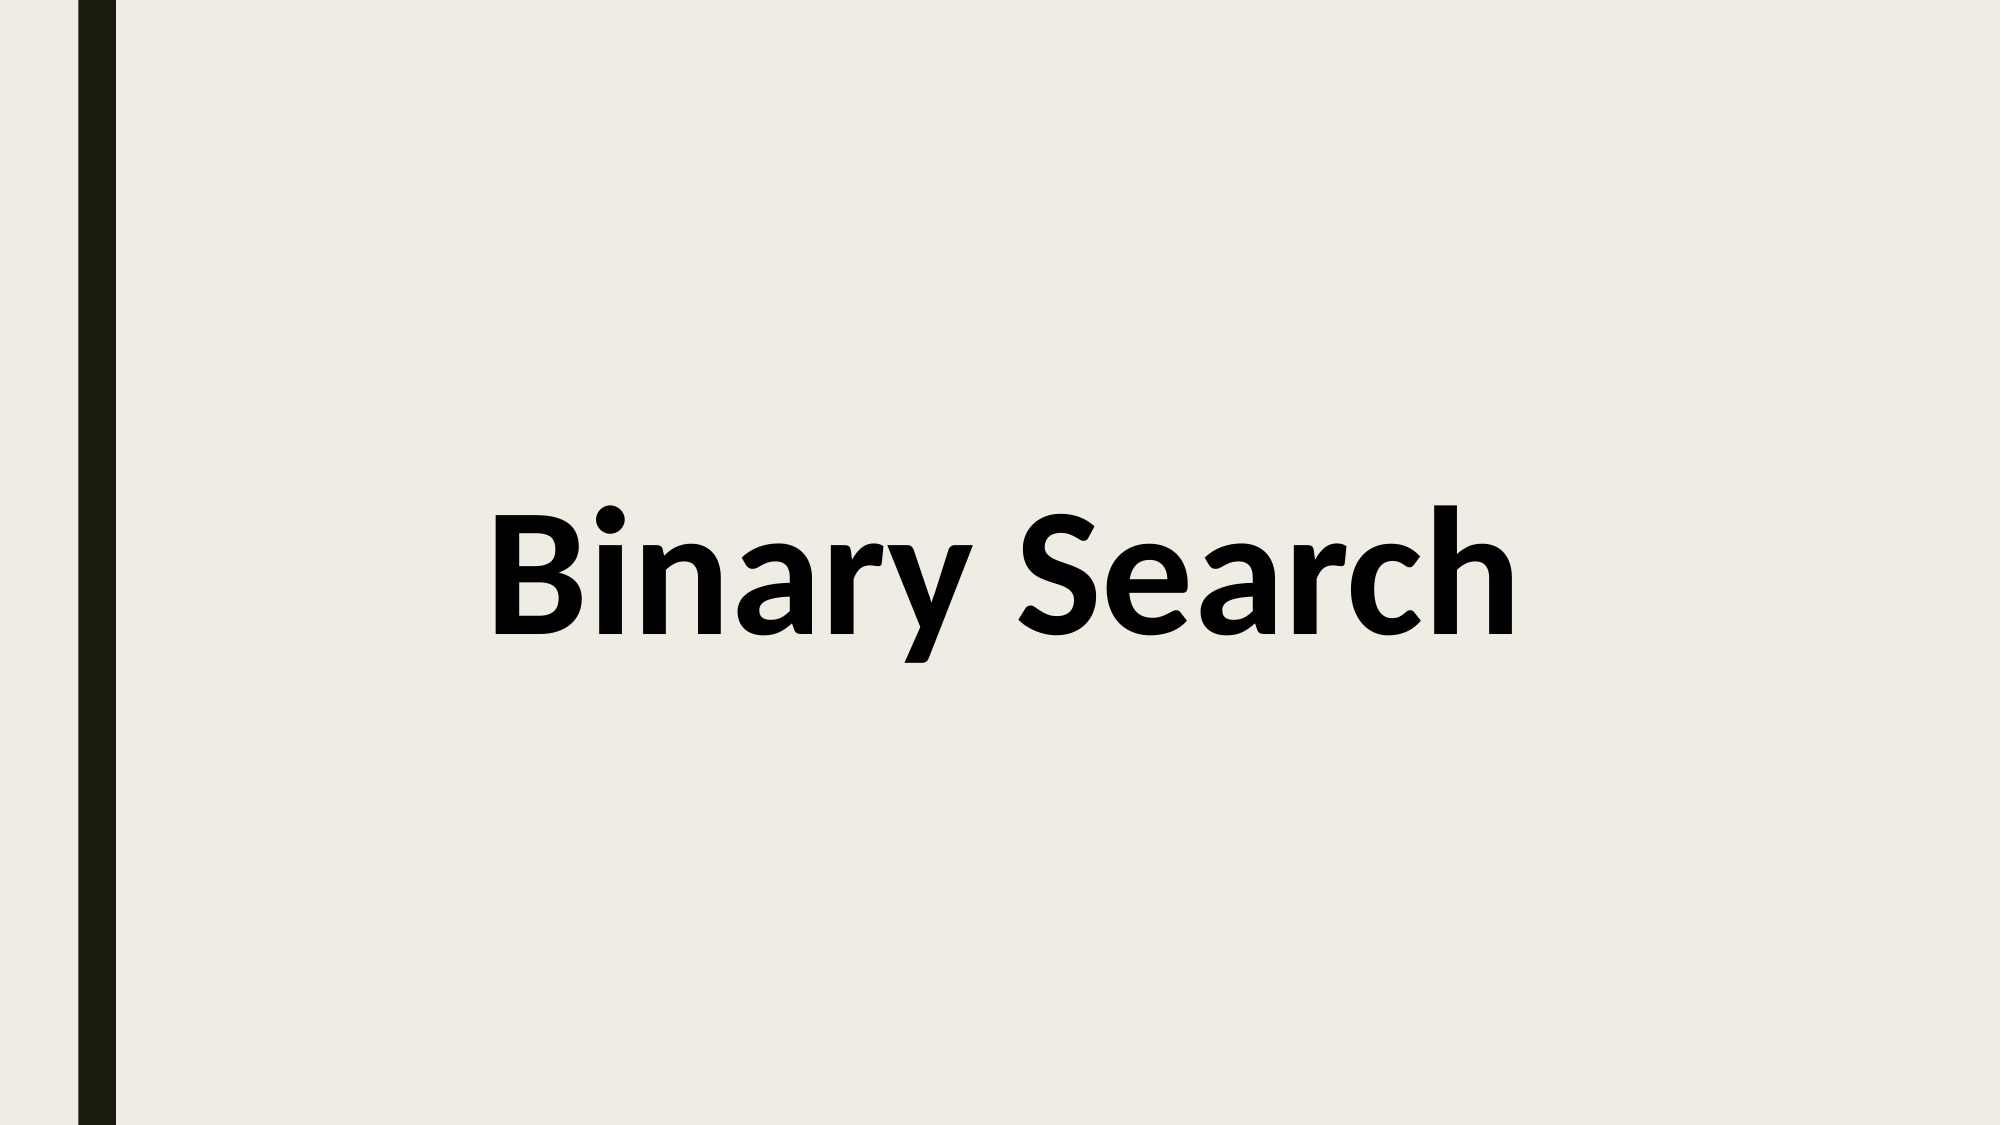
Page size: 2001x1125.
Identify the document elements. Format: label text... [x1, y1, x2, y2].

text_box Binary Search [470, 443, 1843, 679]
